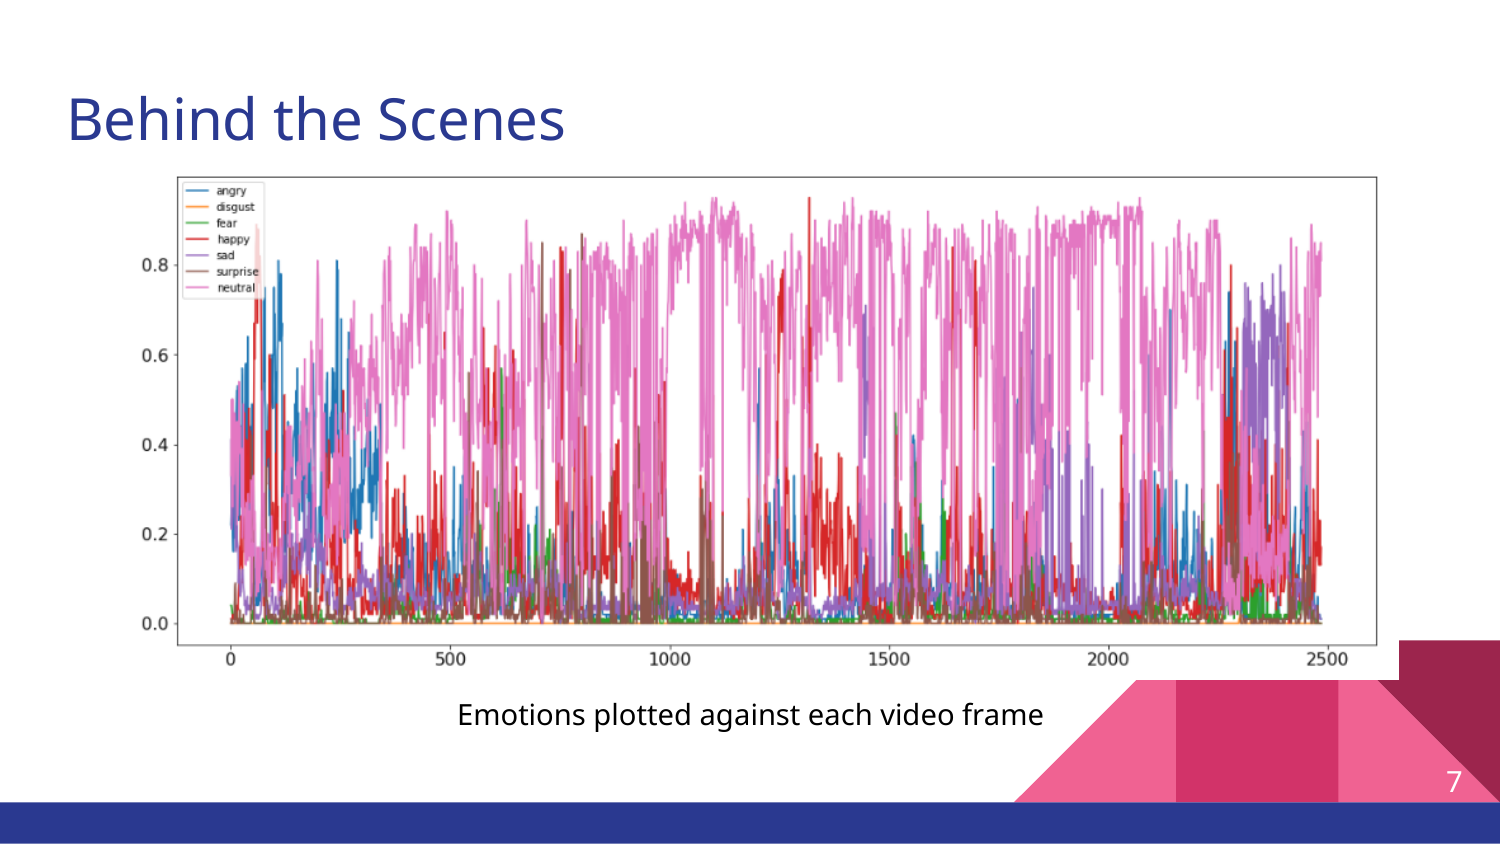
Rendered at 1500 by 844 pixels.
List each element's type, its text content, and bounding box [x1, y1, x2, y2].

text_box Emotions plotted against each video frame [100, 684, 1401, 746]
picture [101, 164, 1399, 680]
title Behind the Scenes [51, 67, 1449, 167]
slide_number ‹#› [1387, 750, 1478, 815]
